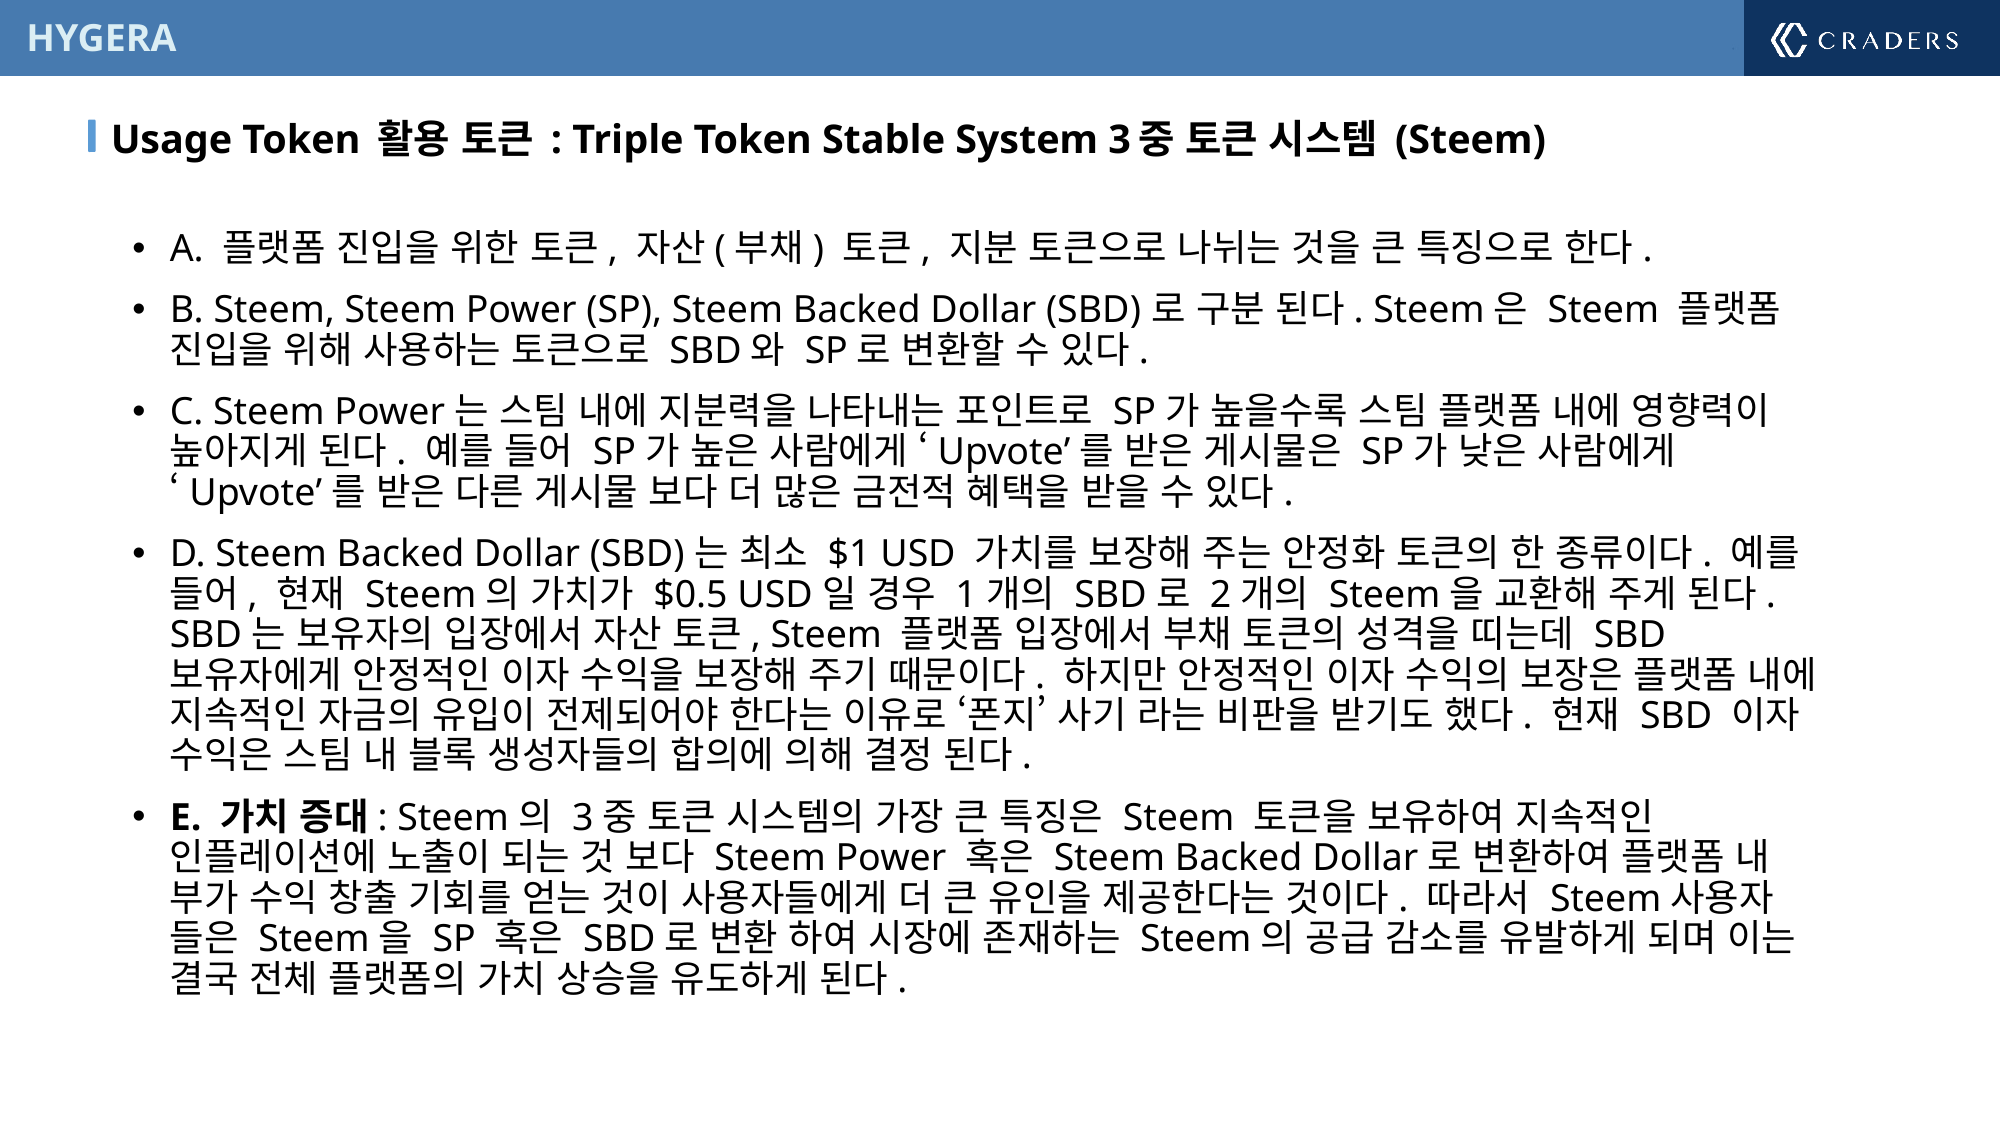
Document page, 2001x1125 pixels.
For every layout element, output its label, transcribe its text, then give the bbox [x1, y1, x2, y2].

picture [0, 0, 2000, 76]
list Usage Token 활용 토큰 : Triple Token Stable System 3중 토큰 시스템 (Steem) [95, 111, 1896, 170]
list A. 플랫폼 진입을 위한 토큰, 자산(부채) 토큰, 지분 토큰으로 나뉘는 것을 큰 특징으로 한다. B. Steem, Steem Power (SP), Steem Backed Dollar (SBD)로 구분 된다. Steem은 Steem 플랫폼 진입을 위해 사용하는 토큰으로 SBD와 SP로 변환할 수 있다. C. Steem Power는 스팀 내에 지분력을 나타내는 포인트로 SP가 높을수록 스팀 플랫폼 내에 영향력이 높아지게 된다. 예를 들어 SP가 높은 사람에게 ‘Upvote’를 받은 게시물은 SP가 낮은 사람에게 ‘Upvote’를 받은 다른 게시물 보다 더 많은 금전적 혜택을 받을 수 있다. D. Steem Backed Dollar (SBD)는 최소 $1 USD 가치를 보장해 주는 안정화 토큰의 한 종류이다. 예를 들어, 현재 Steem의 가치가 $0.5 USD일 경우 1개의 SBD로 2개의 Steem을 교환해 주게 된다. SBD는 보유자의 입장에서 자산 토큰, Steem 플랫폼 입장에서 부채 토큰의 성격을 띠는데 SBD 보유자에게 안정적인 이자 수익을 보장해 주기 때문이다. 하지만 안정적인 이자 수익의 보장은 플랫폼 내에 지속적인 자금의 유입이 전제되어야 한다는 이유로 ‘폰지’ 사기 라는 비판을 받기도 했다. 현재 SBD 이자 수익은 스팀 내 블록 생성자들의 합의에 의해 결정 된다. E. 가치 증대: Steem의 3중 토큰 시스템의 가장 큰 특징은 Steem 토큰을 보유하여 지속적인 인플레이션에 노출이 되는 것 보다 Steem Power 혹은 Steem Backed Dollar로 변환하여 플랫폼 내 부가 수익 창출 기회를 얻는 것이 사용자들에게 더 큰 유인을 제공한다는 것이다. 따라서 Steem사용자 들은 Steem을 SP 혹은 SBD로 변환 하여 시장에 존재하는 Steem의 공급 감소를 유발하게 되며 이는 결국 전체 플랫폼의 가치 상승을 유도하게 된다. [117, 221, 1843, 988]
